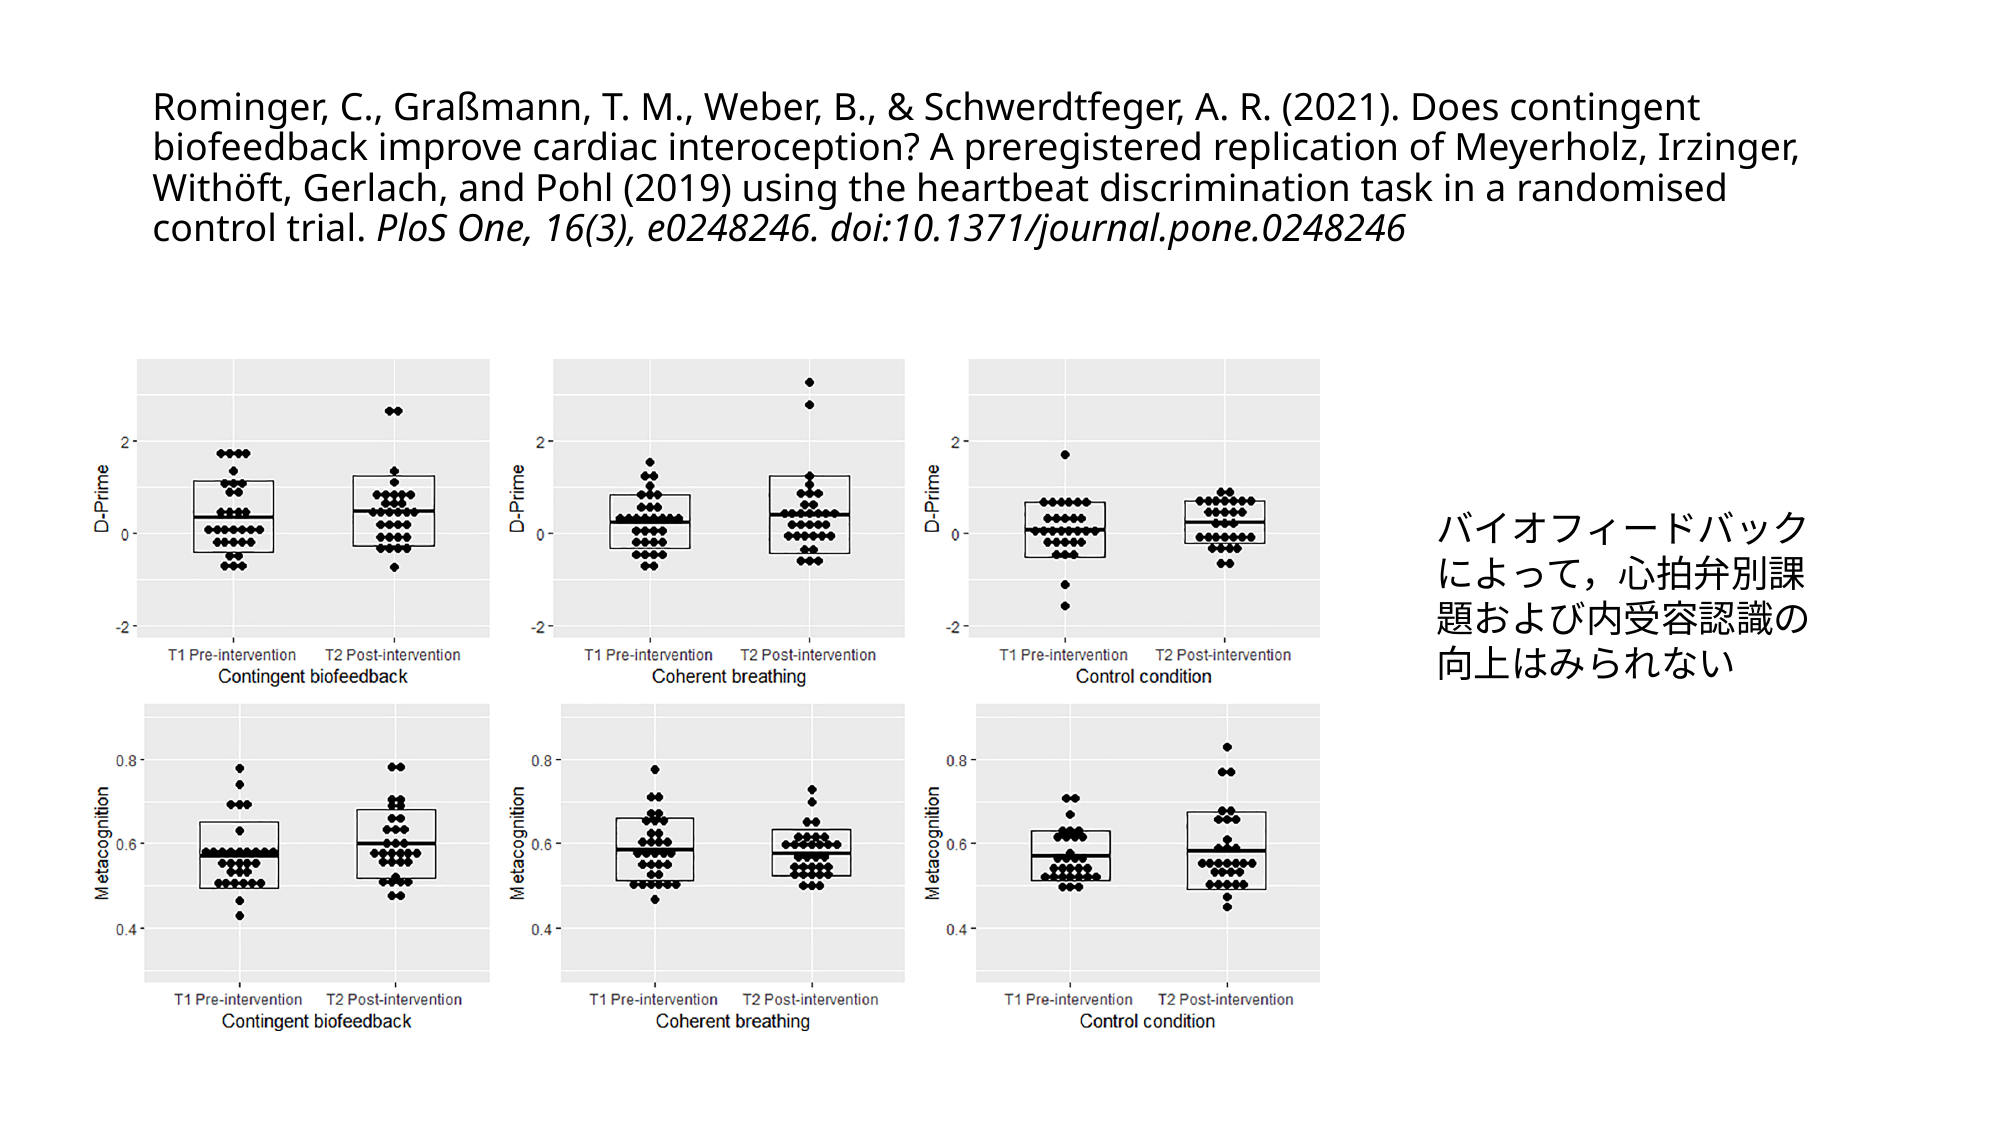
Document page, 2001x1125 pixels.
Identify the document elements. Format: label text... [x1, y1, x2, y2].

picture [93, 359, 1320, 1031]
text_box バイオフィードバックによって，心拍弁別課題および内受容認識の向上はみられない [1421, 498, 1846, 693]
title Rominger, C., Graßmann, T. M., Weber, B., & Schwerdtfeger, A. R. (2021). Does contingent biofeedback improve cardiac interoception? A preregistered replication of Meyerholz, Irzinger, Withöft, Gerlach, and Pohl (2019) using the heartbeat discrimination task in a randomised control trial. PloS One, 16(3), e0248246. doi:10.1371/journal.pone.0248246 [137, 59, 1863, 278]
